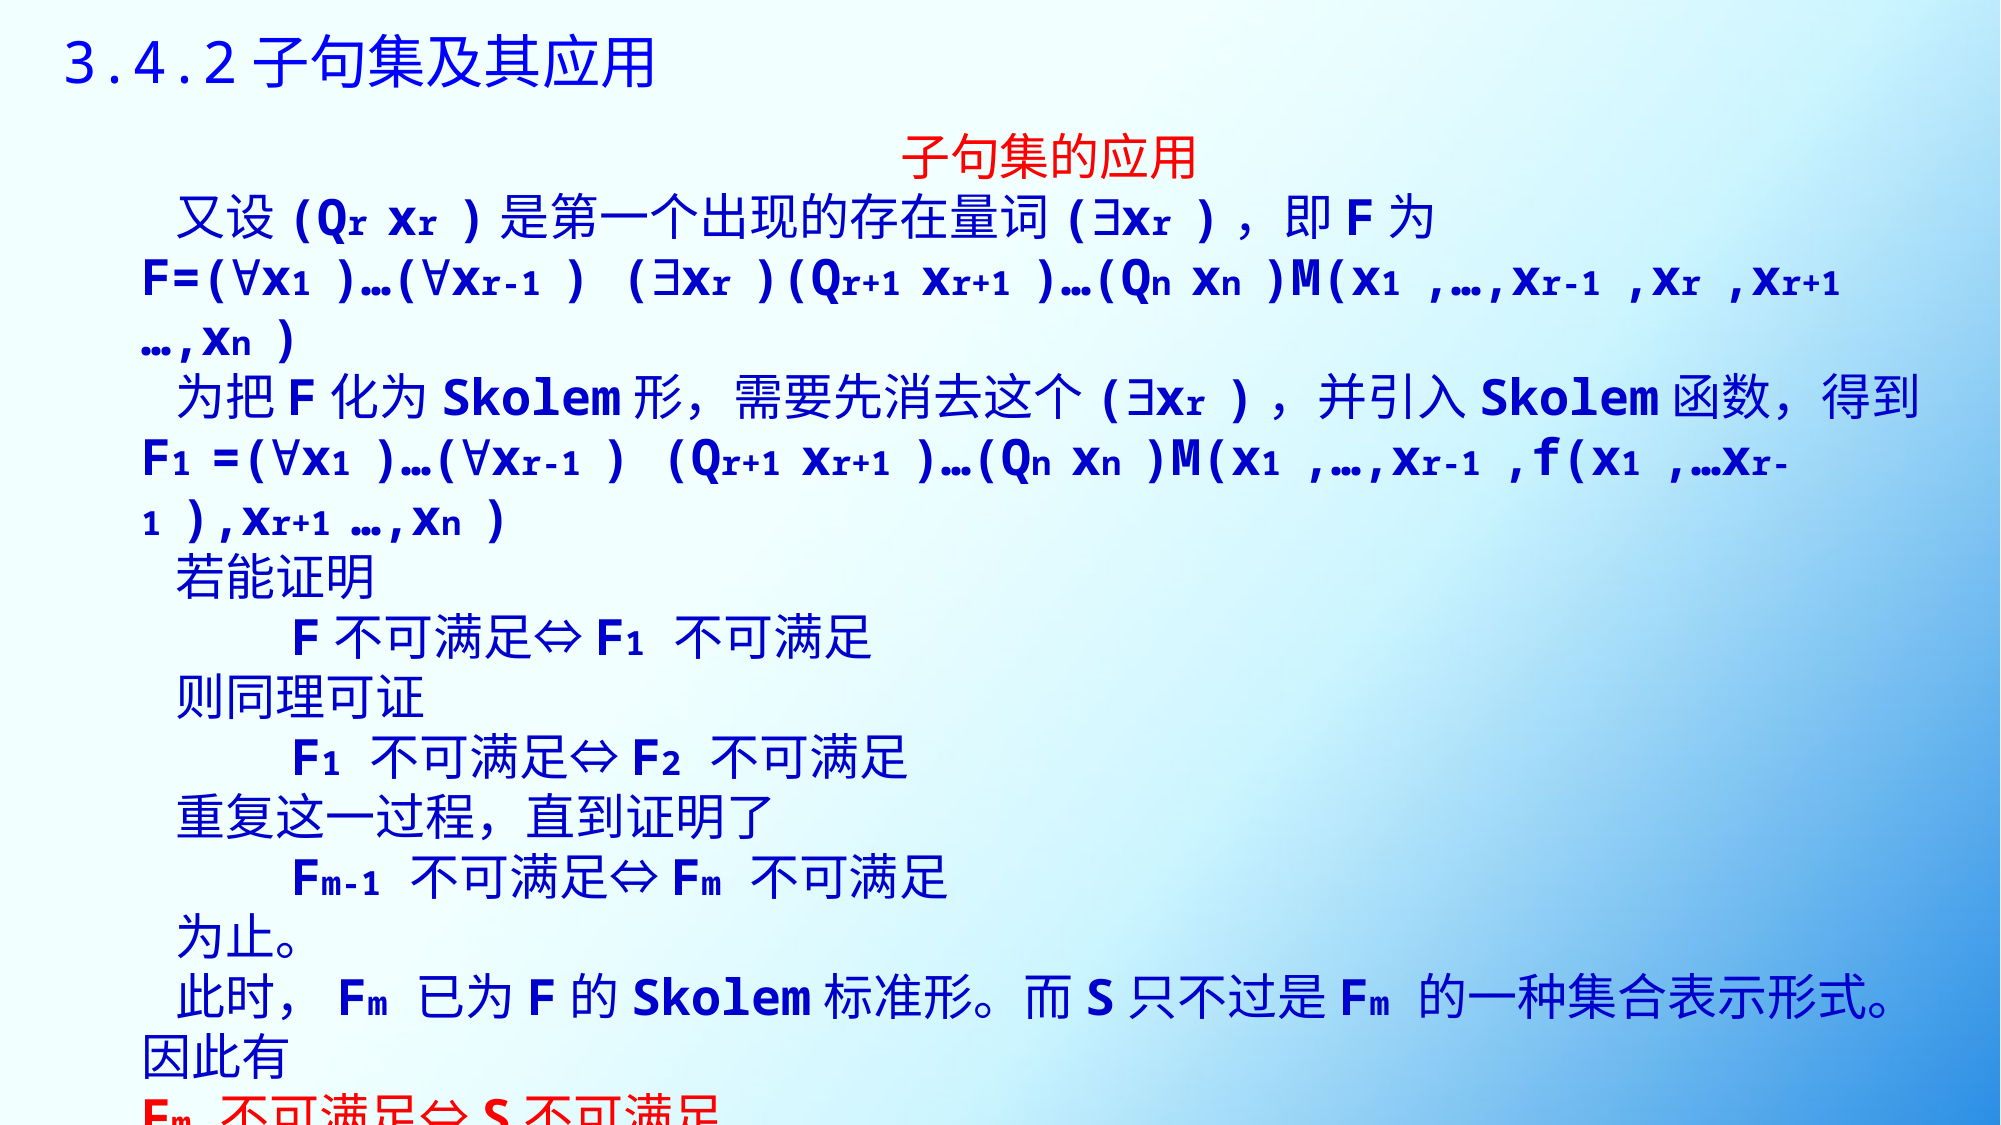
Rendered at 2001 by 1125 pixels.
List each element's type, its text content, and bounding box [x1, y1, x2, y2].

text_box 子句集的应用 又设(Qr xr )是第一个出现的存在量词(∃xr )，即F为 F=(∀x1 )…(∀xr-1 ) (∃xr )(Qr+1 xr+1 )…(Qn xn )M(x1 ,…,xr-1 ,xr ,xr+1 …,xn ) 为把F化为Skolem形，需要先消去这个(∃xr )，并引入Skolem函数，得到 F1 =(∀x1 )…(∀xr-1 ) (Qr+1 xr+1 )…(Qn xn )M(x1 ,…,xr-1 ,f(x1 ,…xr-1 ),xr+1 …,xn ) 若能证明 F不可满足⇔F1 不可满足 则同理可证 F1 不可满足⇔F2 不可满足 重复这一过程，直到证明了 Fm-1 不可满足⇔Fm 不可满足 为止。 此时，Fm 已为F的Skolem标准形。而S只不过是Fm 的一种集合表示形式。因此有 Fm 不可满足⇔S不可满足 下面开始用反证法证明 [126, 118, 1979, 1125]
title 3.4.2子句集及其应用 [47, 11, 1398, 119]
picture [0, 0, 2001, 1125]
